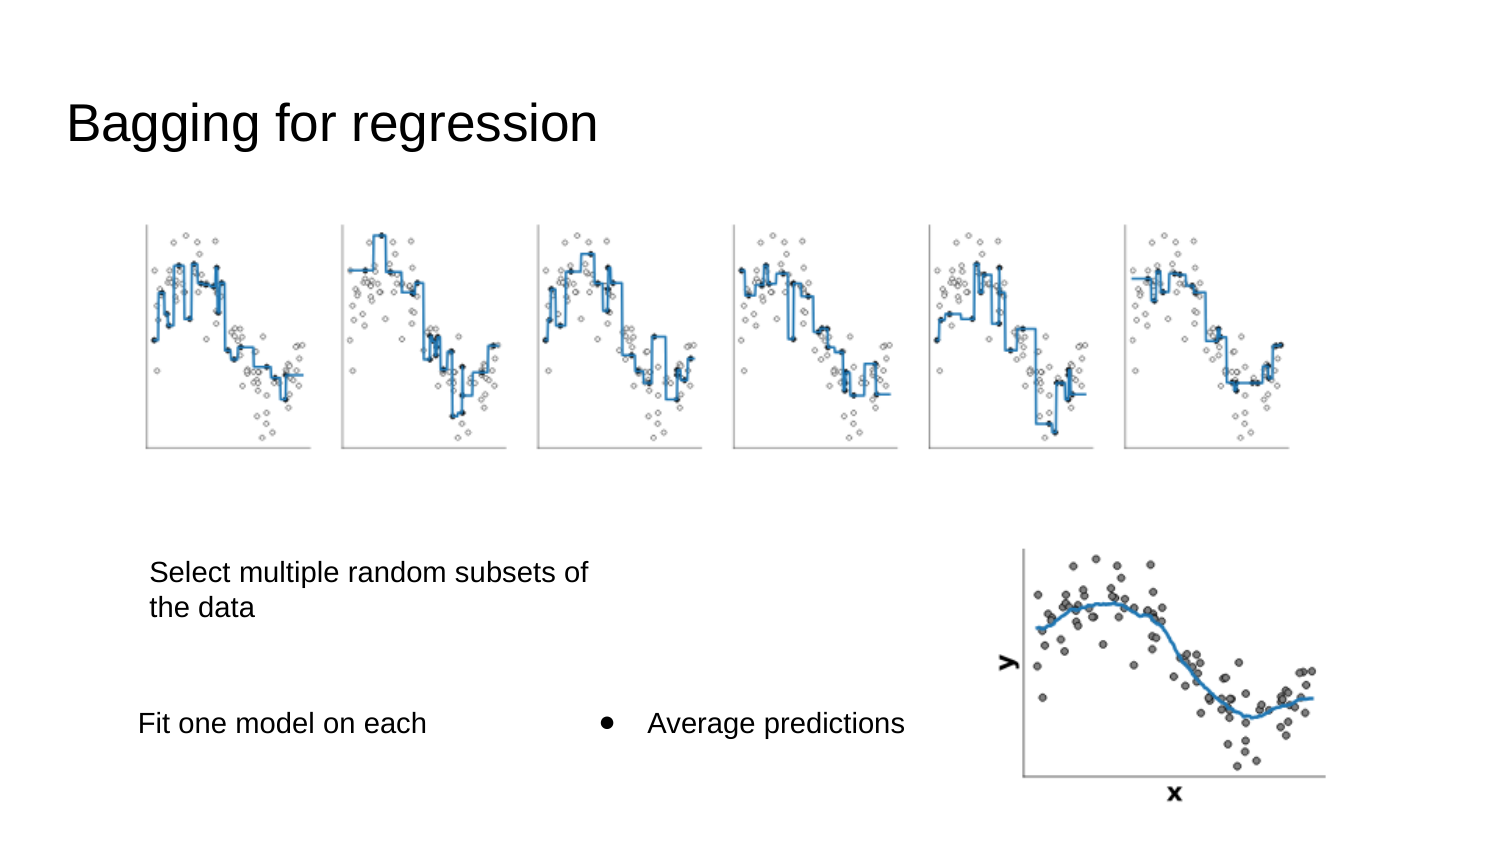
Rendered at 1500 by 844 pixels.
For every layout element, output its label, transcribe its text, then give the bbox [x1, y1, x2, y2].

text_box Fit one model on each [122, 683, 557, 754]
title Bagging for regression [51, 72, 1449, 167]
picture [972, 518, 1375, 819]
text_box Select multiple random subsets of the data [134, 538, 627, 639]
picture [134, 217, 1341, 495]
text_box Average predictions [557, 683, 967, 754]
